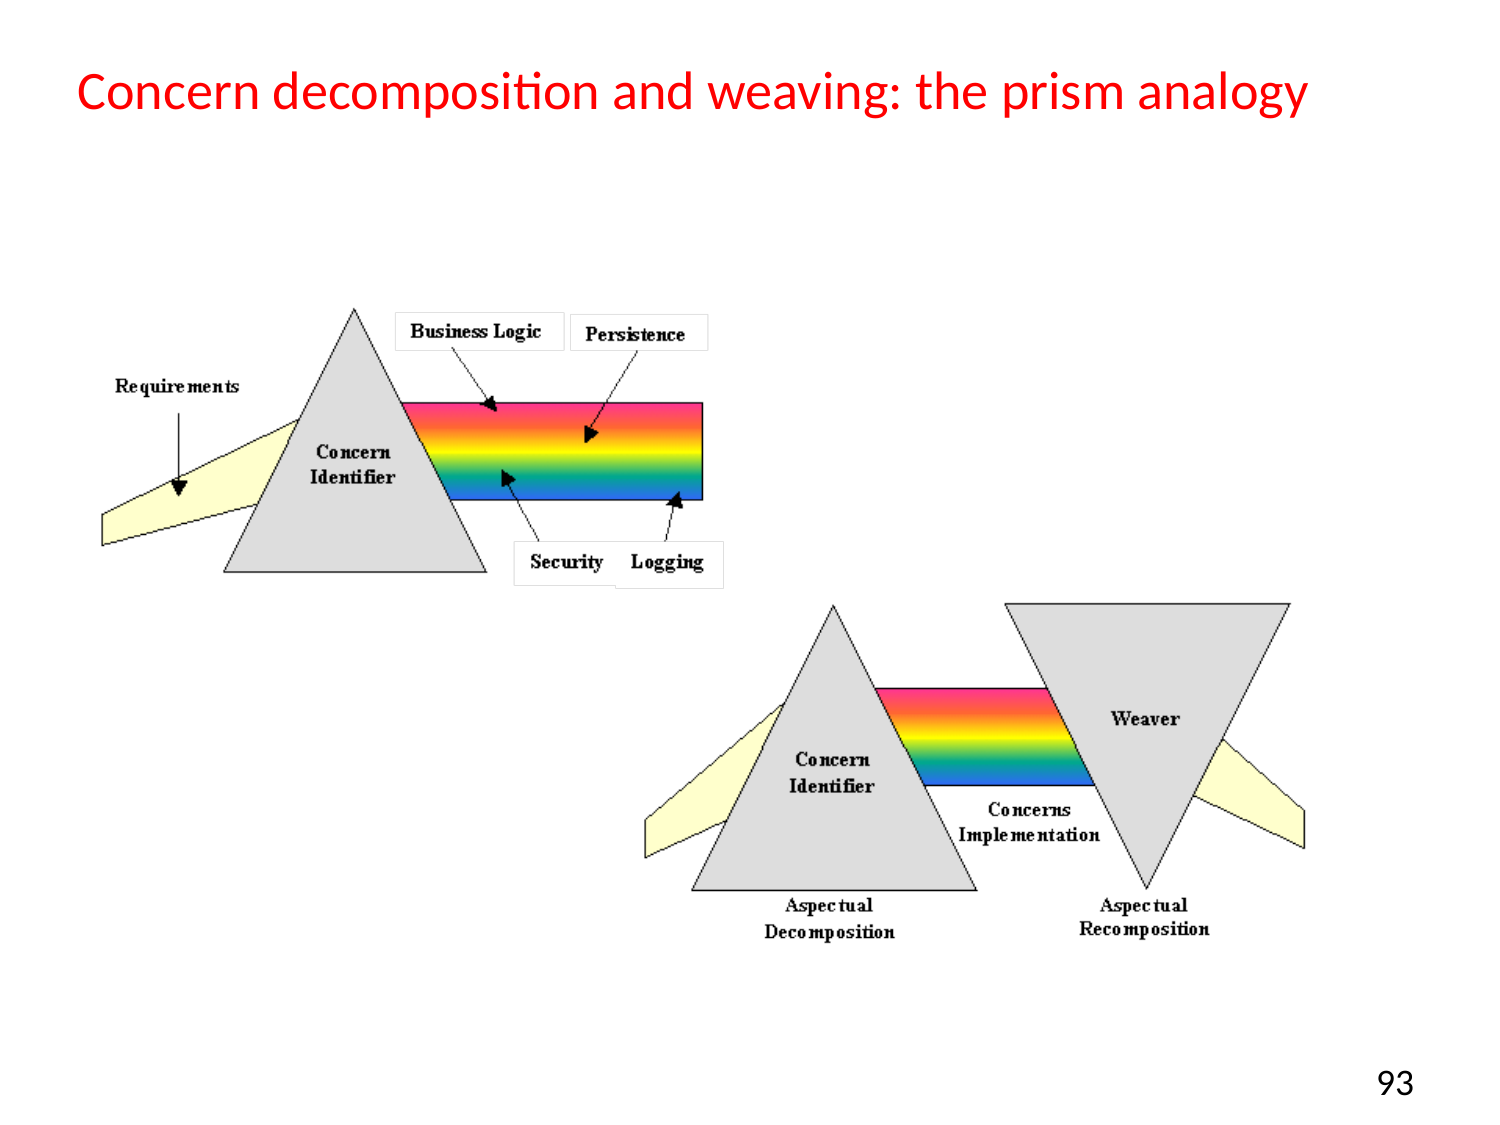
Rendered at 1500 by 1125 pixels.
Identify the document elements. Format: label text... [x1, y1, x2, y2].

slide_number 93 [1324, 1049, 1438, 1125]
title Concern decomposition and weaving: the prism analogy [62, 49, 1426, 126]
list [99, 302, 727, 592]
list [643, 597, 1307, 949]
